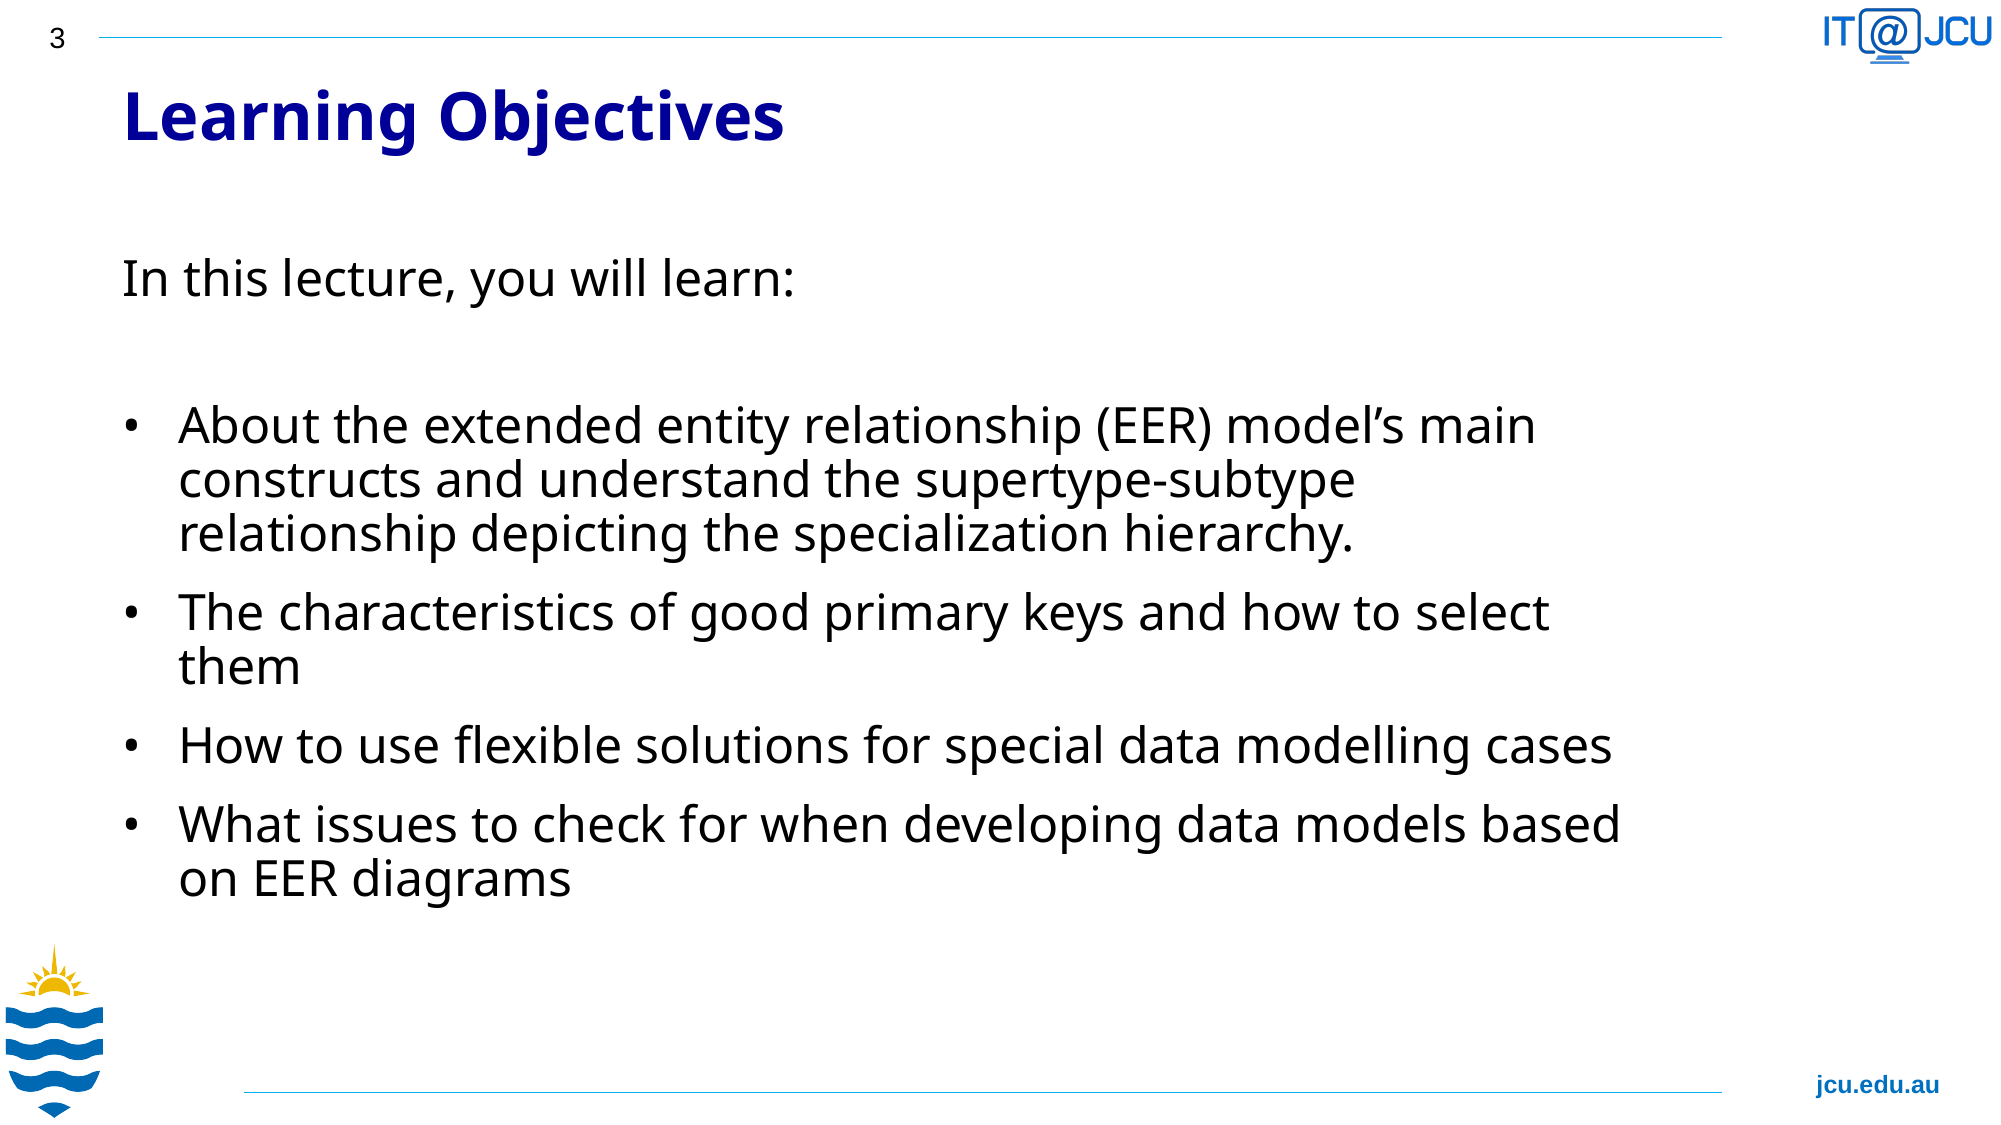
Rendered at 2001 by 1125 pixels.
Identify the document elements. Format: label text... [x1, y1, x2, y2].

text_box In this lecture, you will learn: About the extended entity relationship (EER) model’s main constructs and understand the supertype-subtype relationship depicting the specialization hierarchy. The characteristics of good primary keys and how to select them How to use flexible solutions for special data modelling cases What issues to check for when developing data models based on EER diagrams [107, 245, 1640, 1016]
picture [0, 942, 110, 1125]
picture [1822, 6, 1995, 67]
text_box [762, 1037, 1238, 1113]
text_box Learning Objectives [107, 50, 1390, 185]
